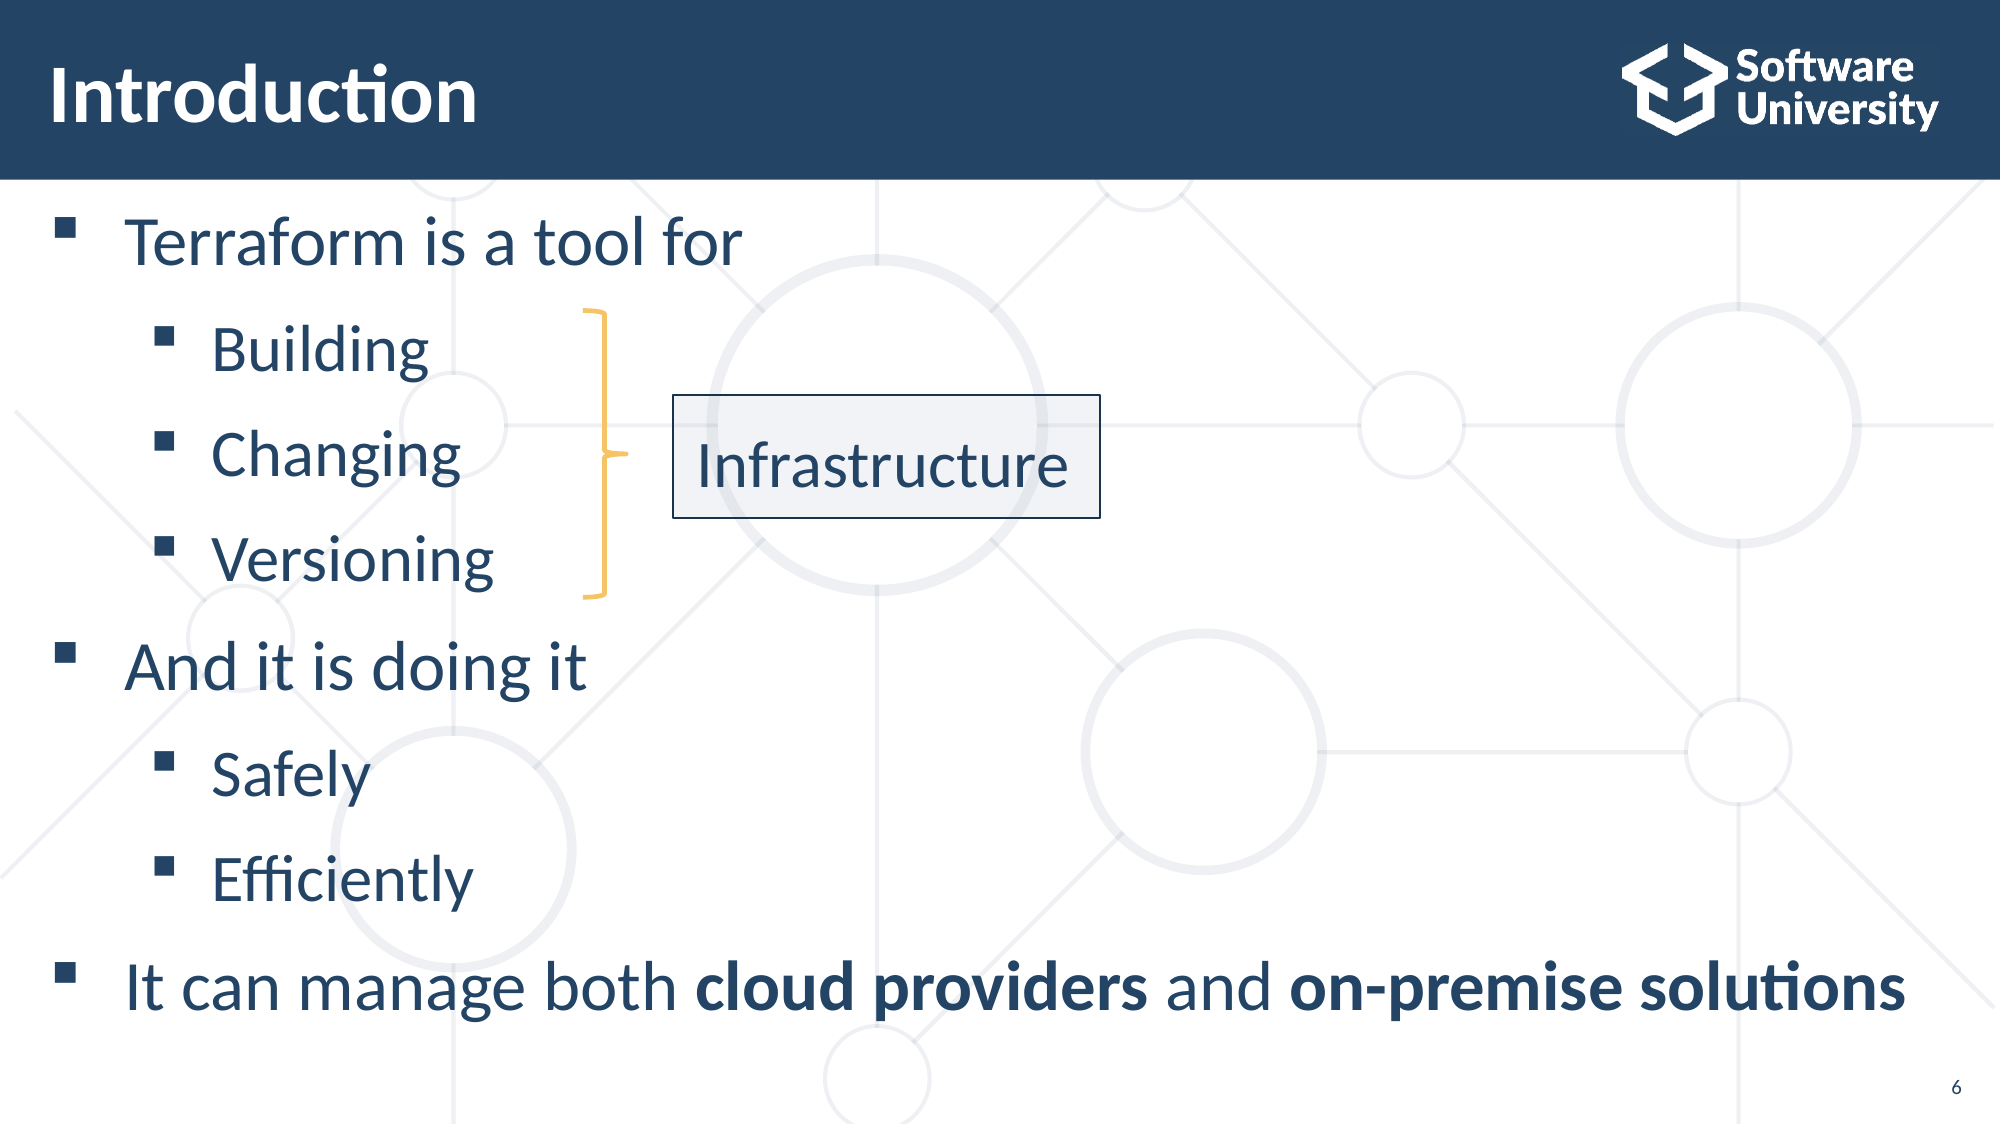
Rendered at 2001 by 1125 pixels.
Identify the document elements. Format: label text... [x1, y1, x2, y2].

text_box [582, 309, 627, 599]
list Terraform is a tool for Building Changing Versioning And it is doing it Safely Efficiently It can manage both cloud providers and on-premise solutions [31, 188, 1968, 1103]
text_box Infrastructure [672, 394, 1100, 519]
picture [1622, 43, 1939, 136]
title Introduction [31, 16, 1591, 162]
